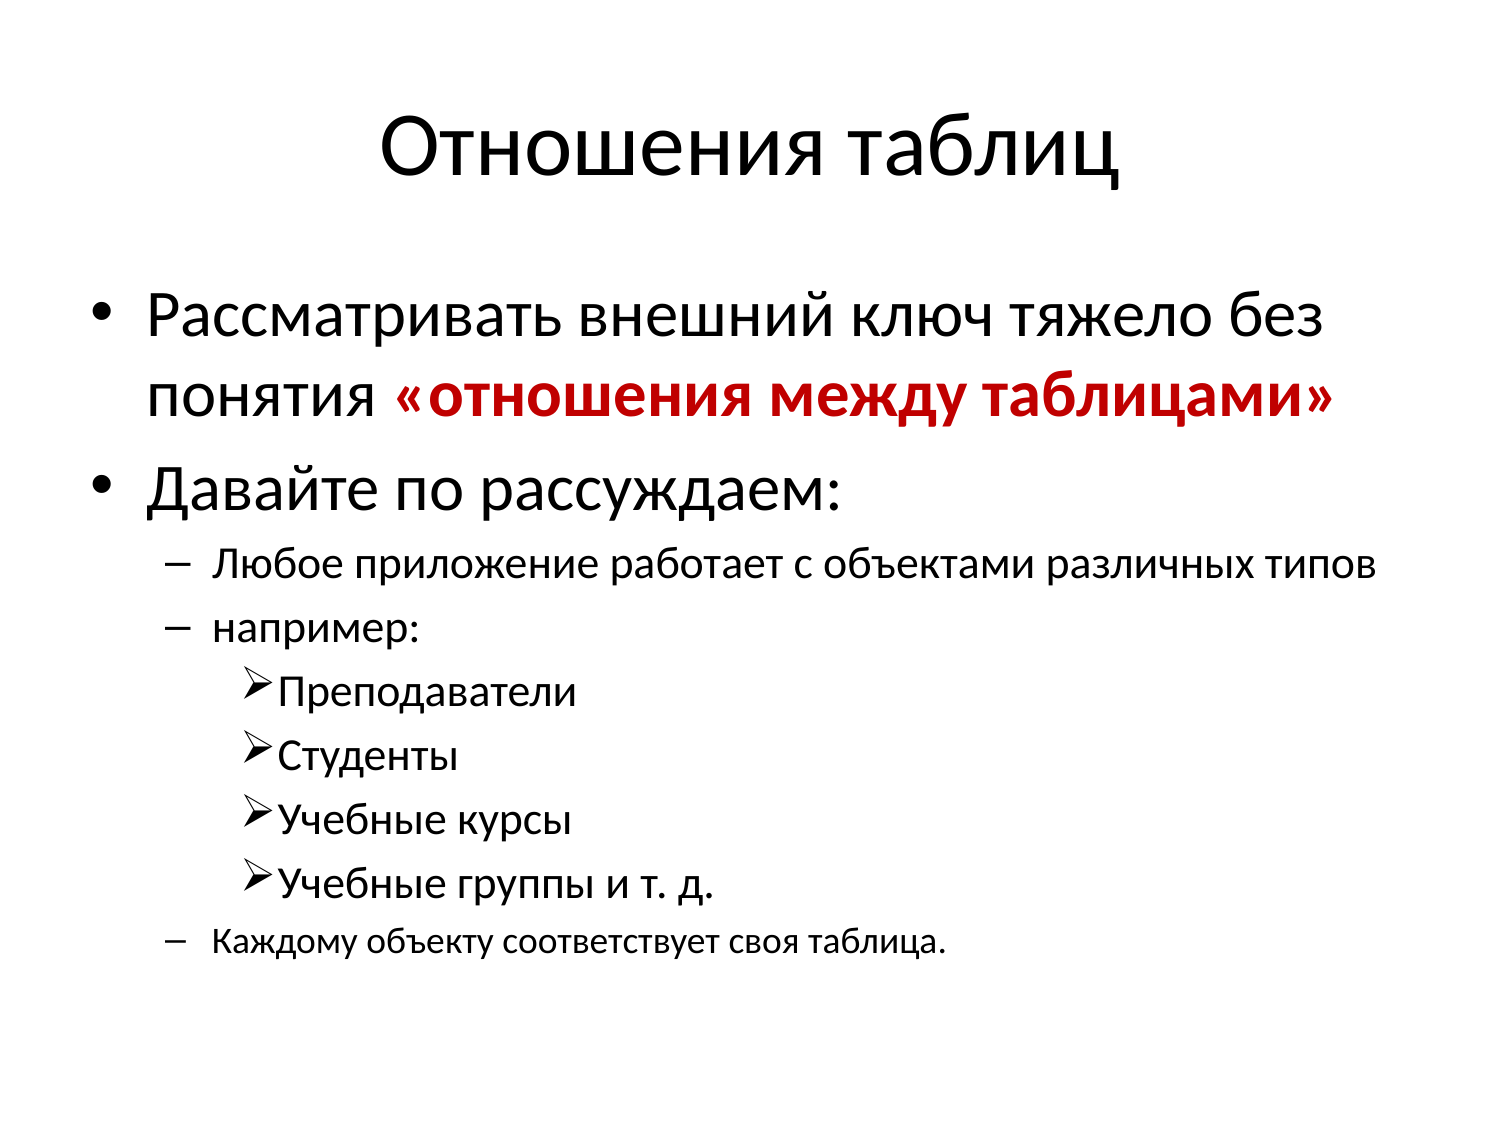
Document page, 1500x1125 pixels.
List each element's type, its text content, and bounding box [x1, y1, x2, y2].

title Отношения таблиц [75, 45, 1425, 233]
list Рассматривать внешний ключ тяжело без понятия «отношения между таблицами» Давайте по рассуждаем: Любое приложение работает с объектами различных типов например: Преподаватели Студенты Учебные курсы Учебные группы и т. д. Каждому объекту соответствует своя таблица. [75, 262, 1425, 1005]
